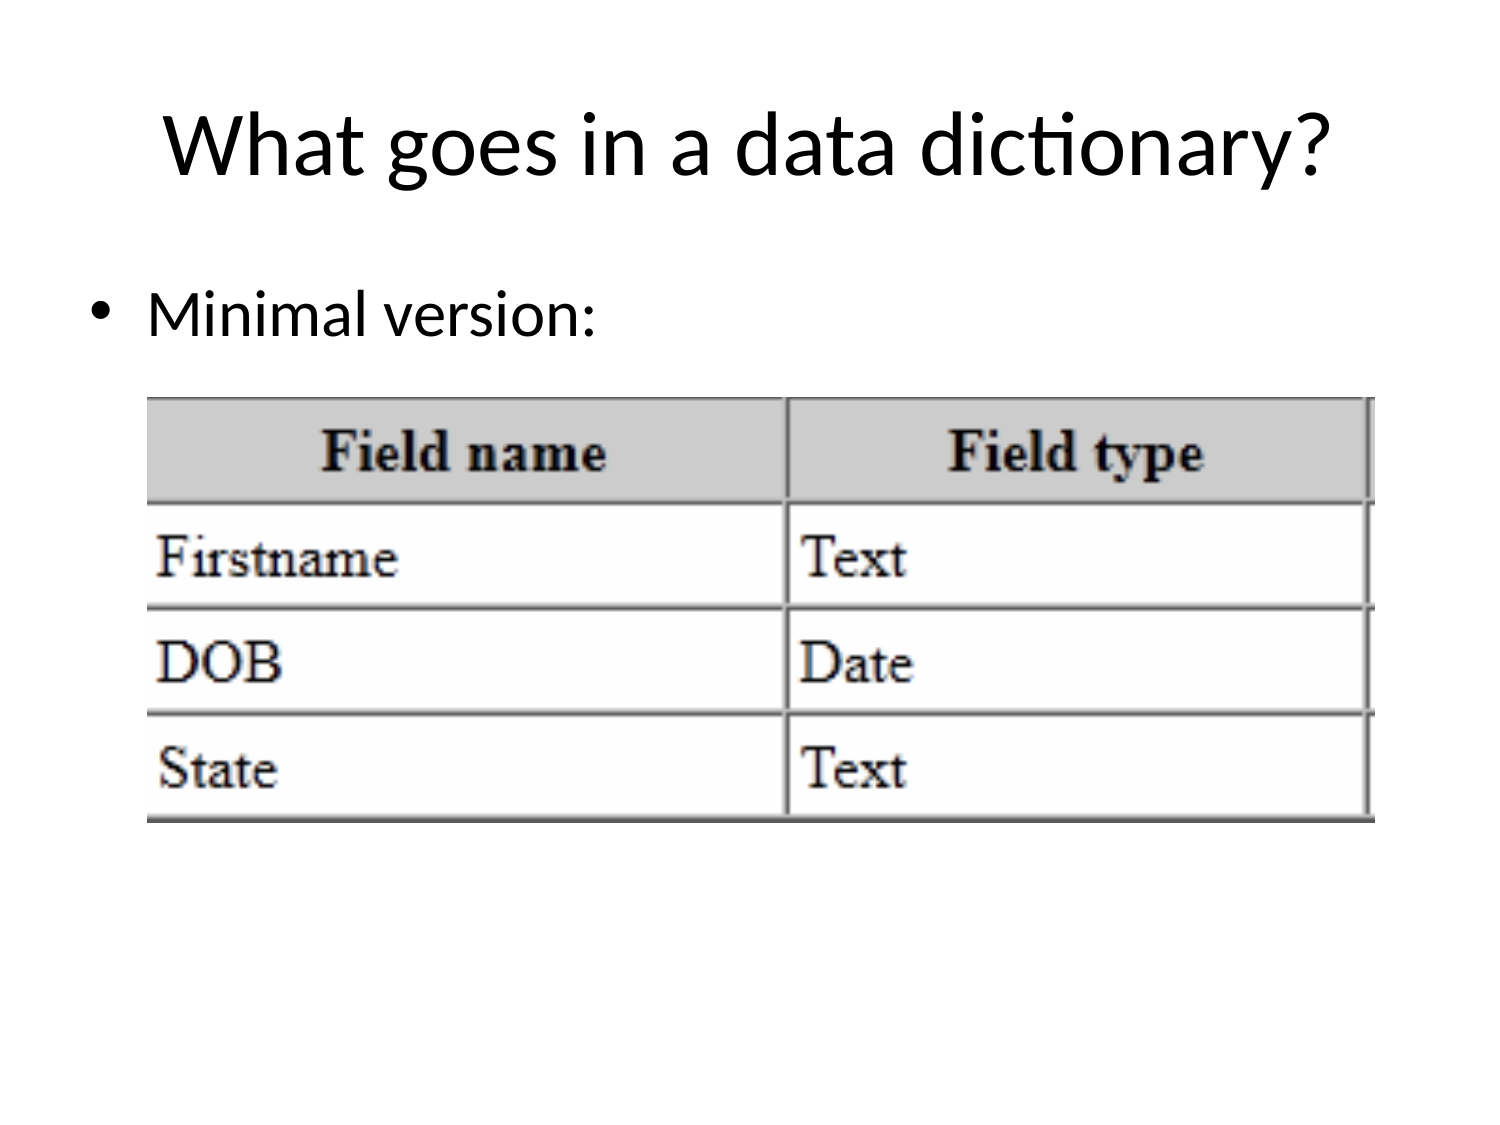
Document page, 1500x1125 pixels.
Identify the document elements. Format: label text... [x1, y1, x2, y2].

text_box Minimal version: [75, 262, 1425, 386]
picture [147, 396, 1375, 823]
title What goes in a data dictionary? [75, 45, 1425, 233]
